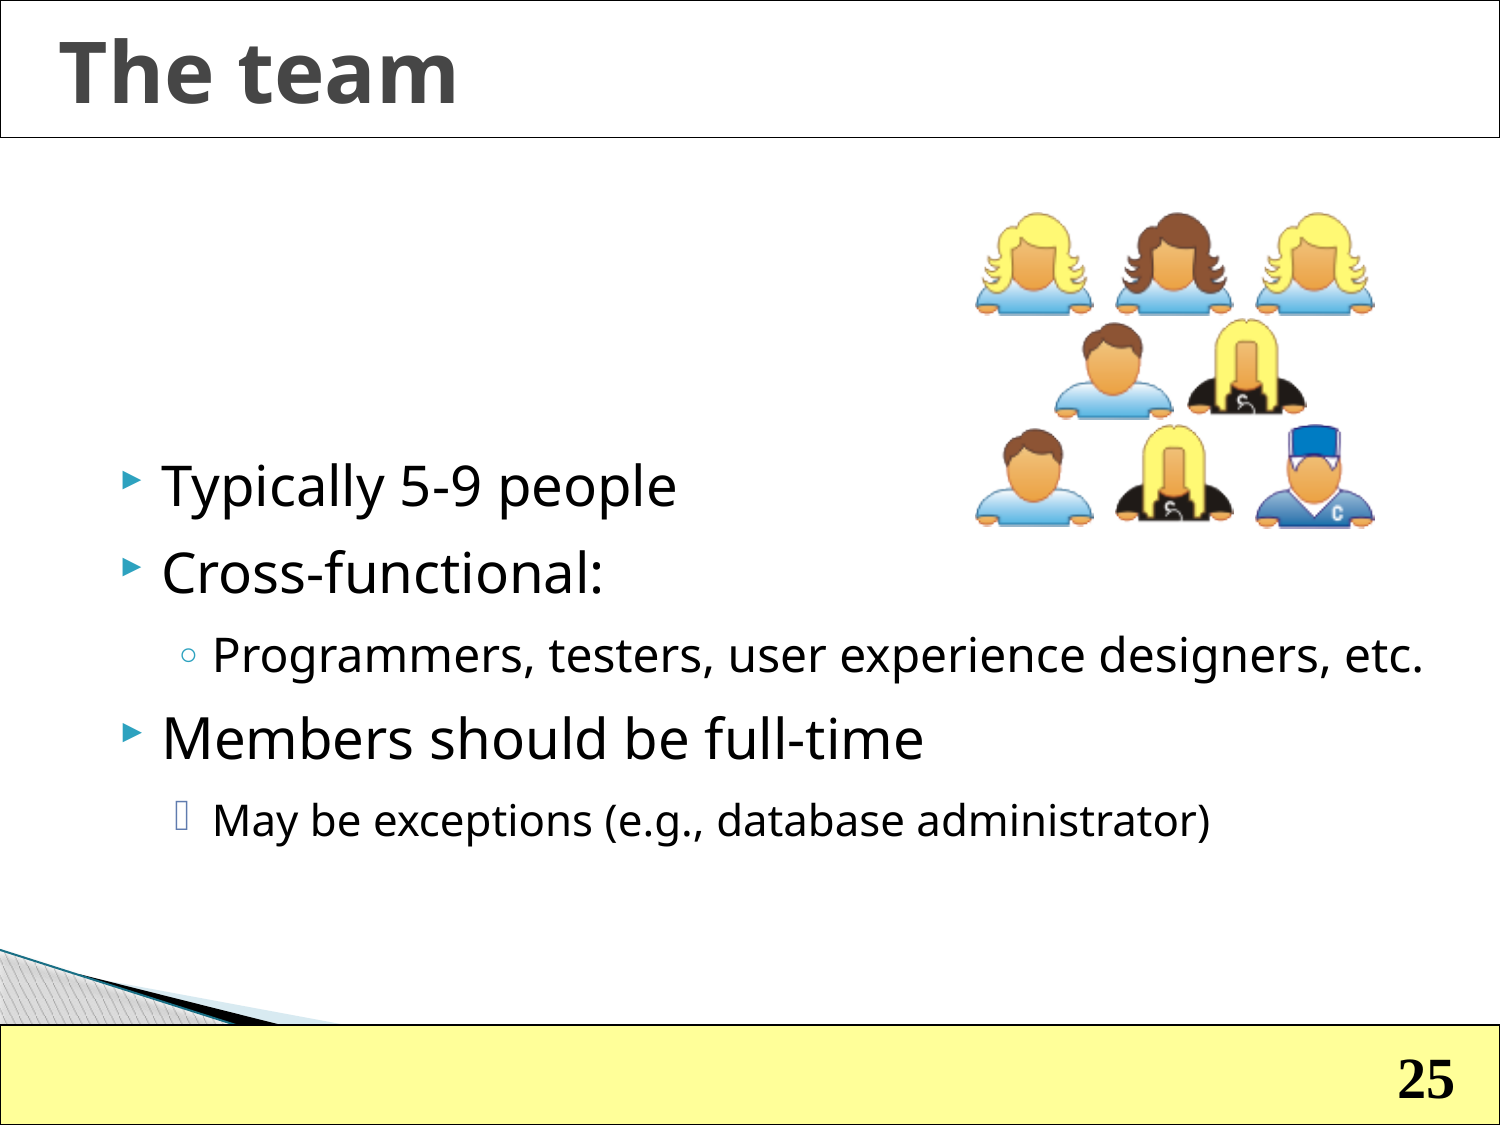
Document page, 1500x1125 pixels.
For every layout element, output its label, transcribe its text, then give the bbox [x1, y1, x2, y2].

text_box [974, 212, 1375, 529]
title The team [44, 0, 1395, 164]
list Typically 5-9 people Cross-functional: Programmers, testers, user experience designers, etc. Members should be full-time May be exceptions (e.g., database administrator) [43, 450, 1471, 987]
